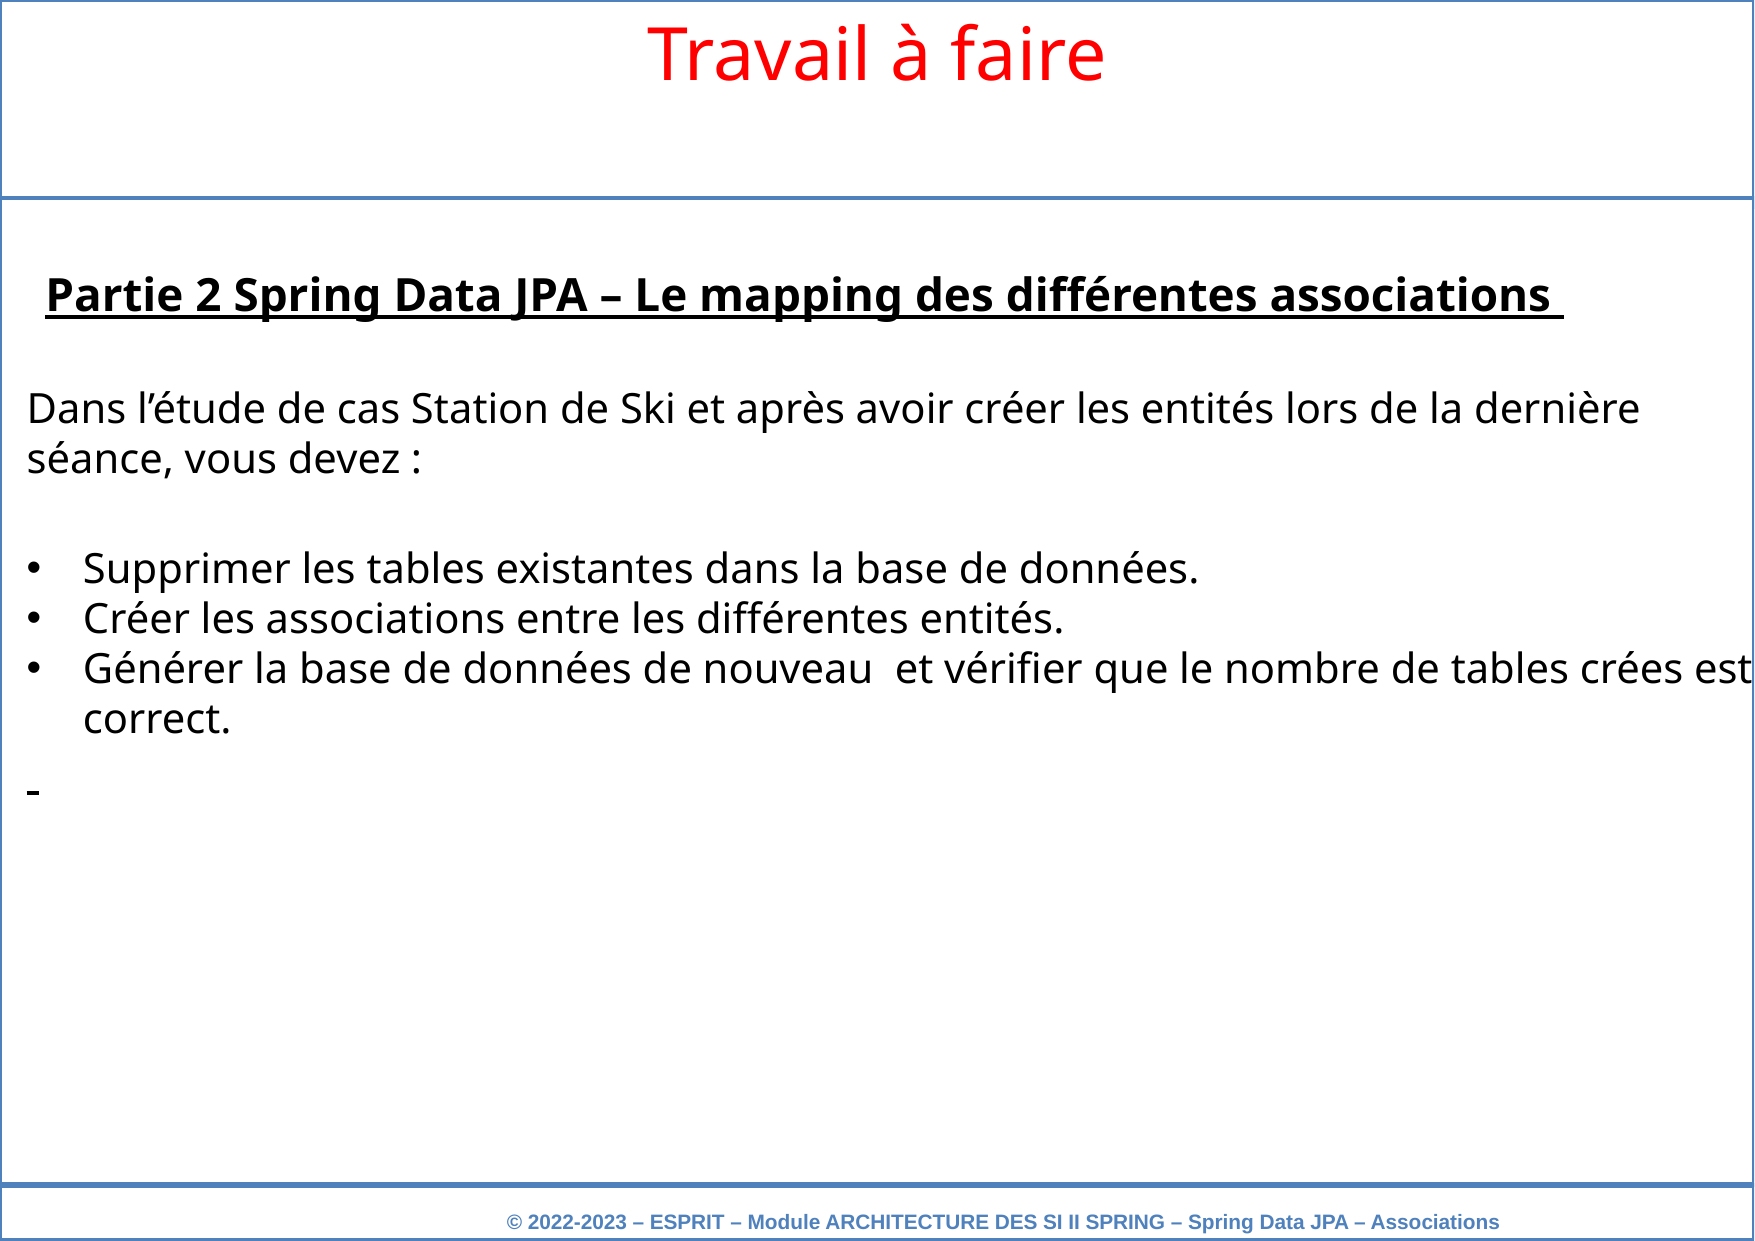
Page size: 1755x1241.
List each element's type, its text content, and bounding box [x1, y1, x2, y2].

title Travail à faire [0, 6, 1755, 214]
list Partie 2 Spring Data JPA – Le mapping des différentes associations Dans l’étude de cas Station de Ski et après avoir créer les entités lors de la dernière séance, vous devez : Supprimer les tables existantes dans la base de données. Créer les associations entre les différentes entités. Générer la base de données de nouveau et vérifier que le nombre de tables crées est correct. [26, 206, 1755, 912]
